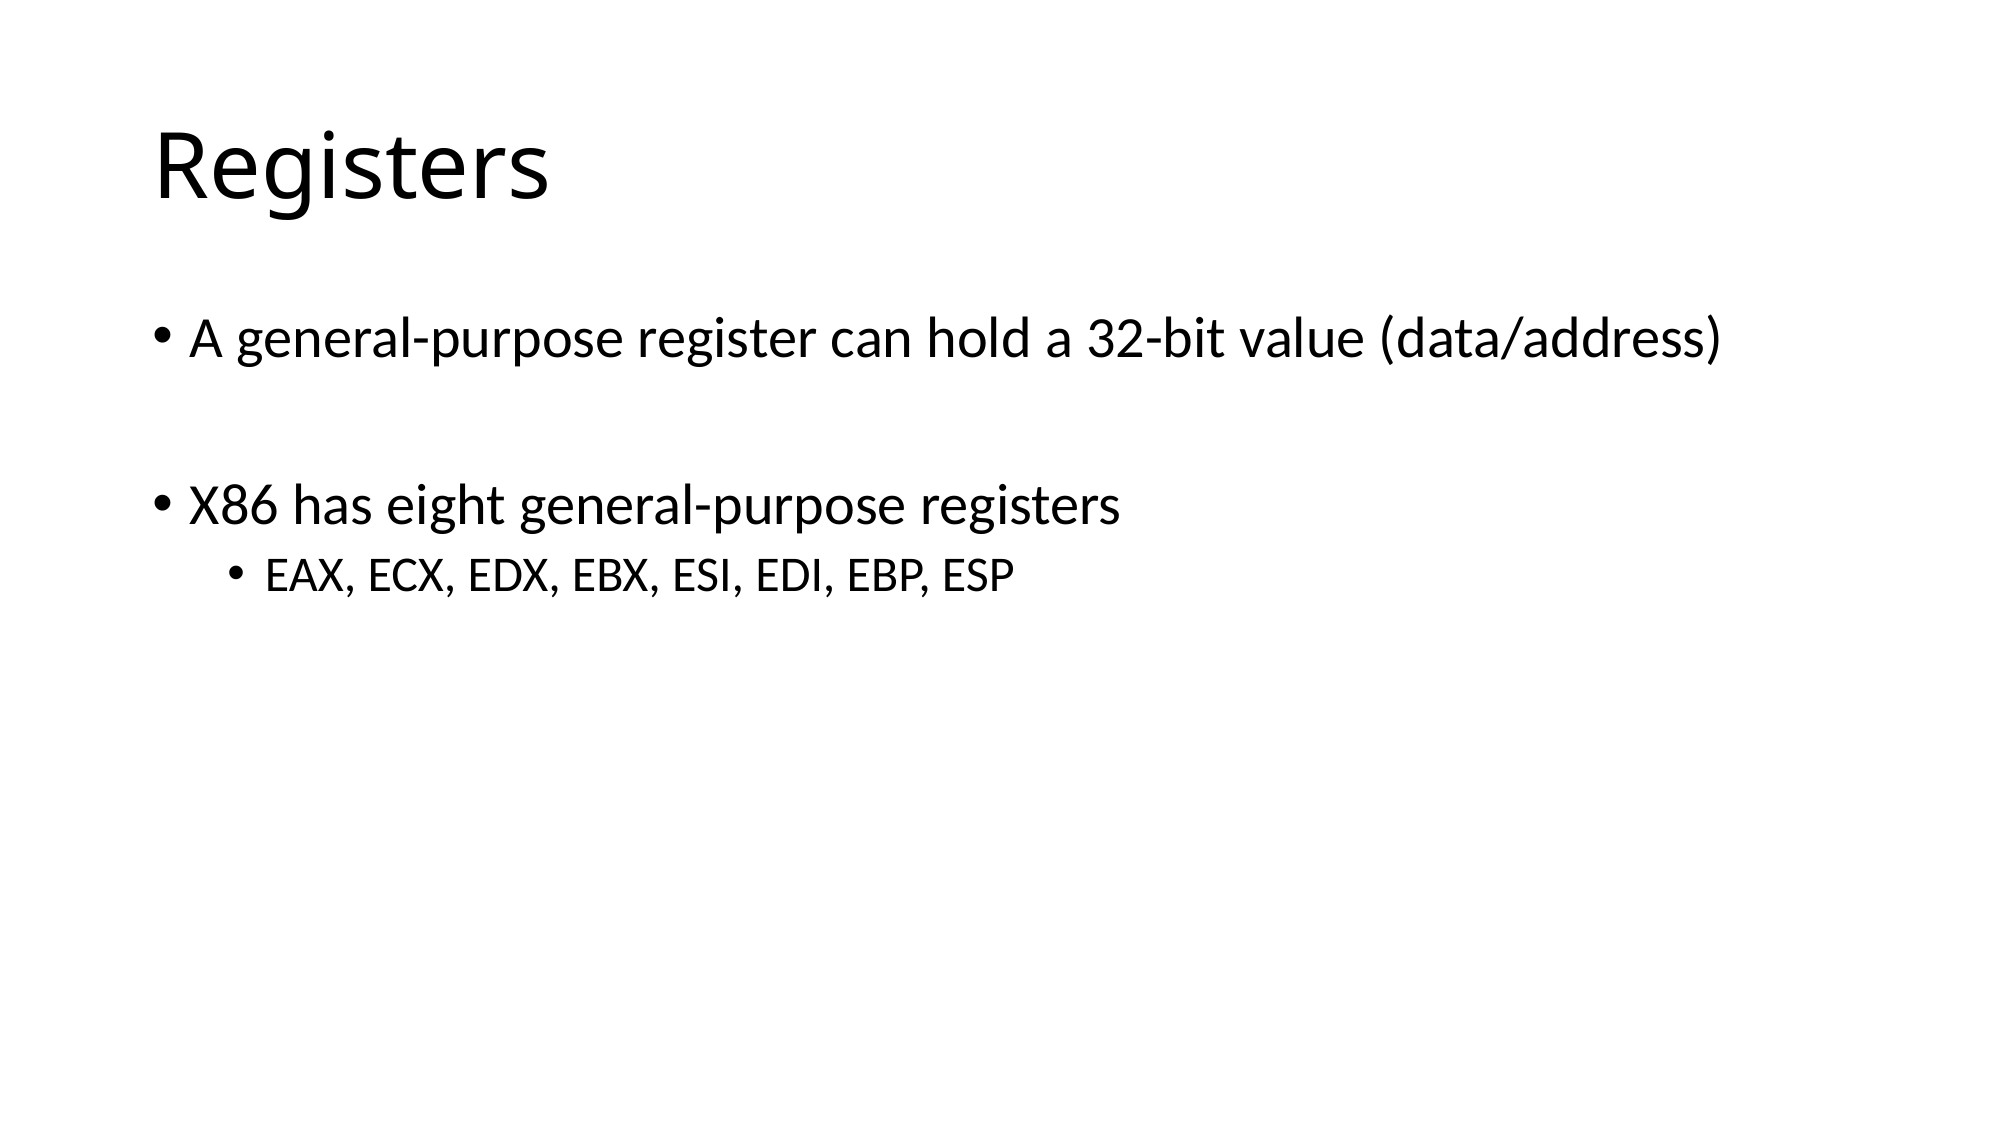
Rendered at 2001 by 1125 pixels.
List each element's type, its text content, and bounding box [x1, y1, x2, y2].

list A general-purpose register can hold a 32-bit value (data/address) X86 has eight general-purpose registers EAX, ECX, EDX, EBX, ESI, EDI, EBP, ESP [137, 299, 1863, 1014]
title Registers [137, 59, 1863, 278]
